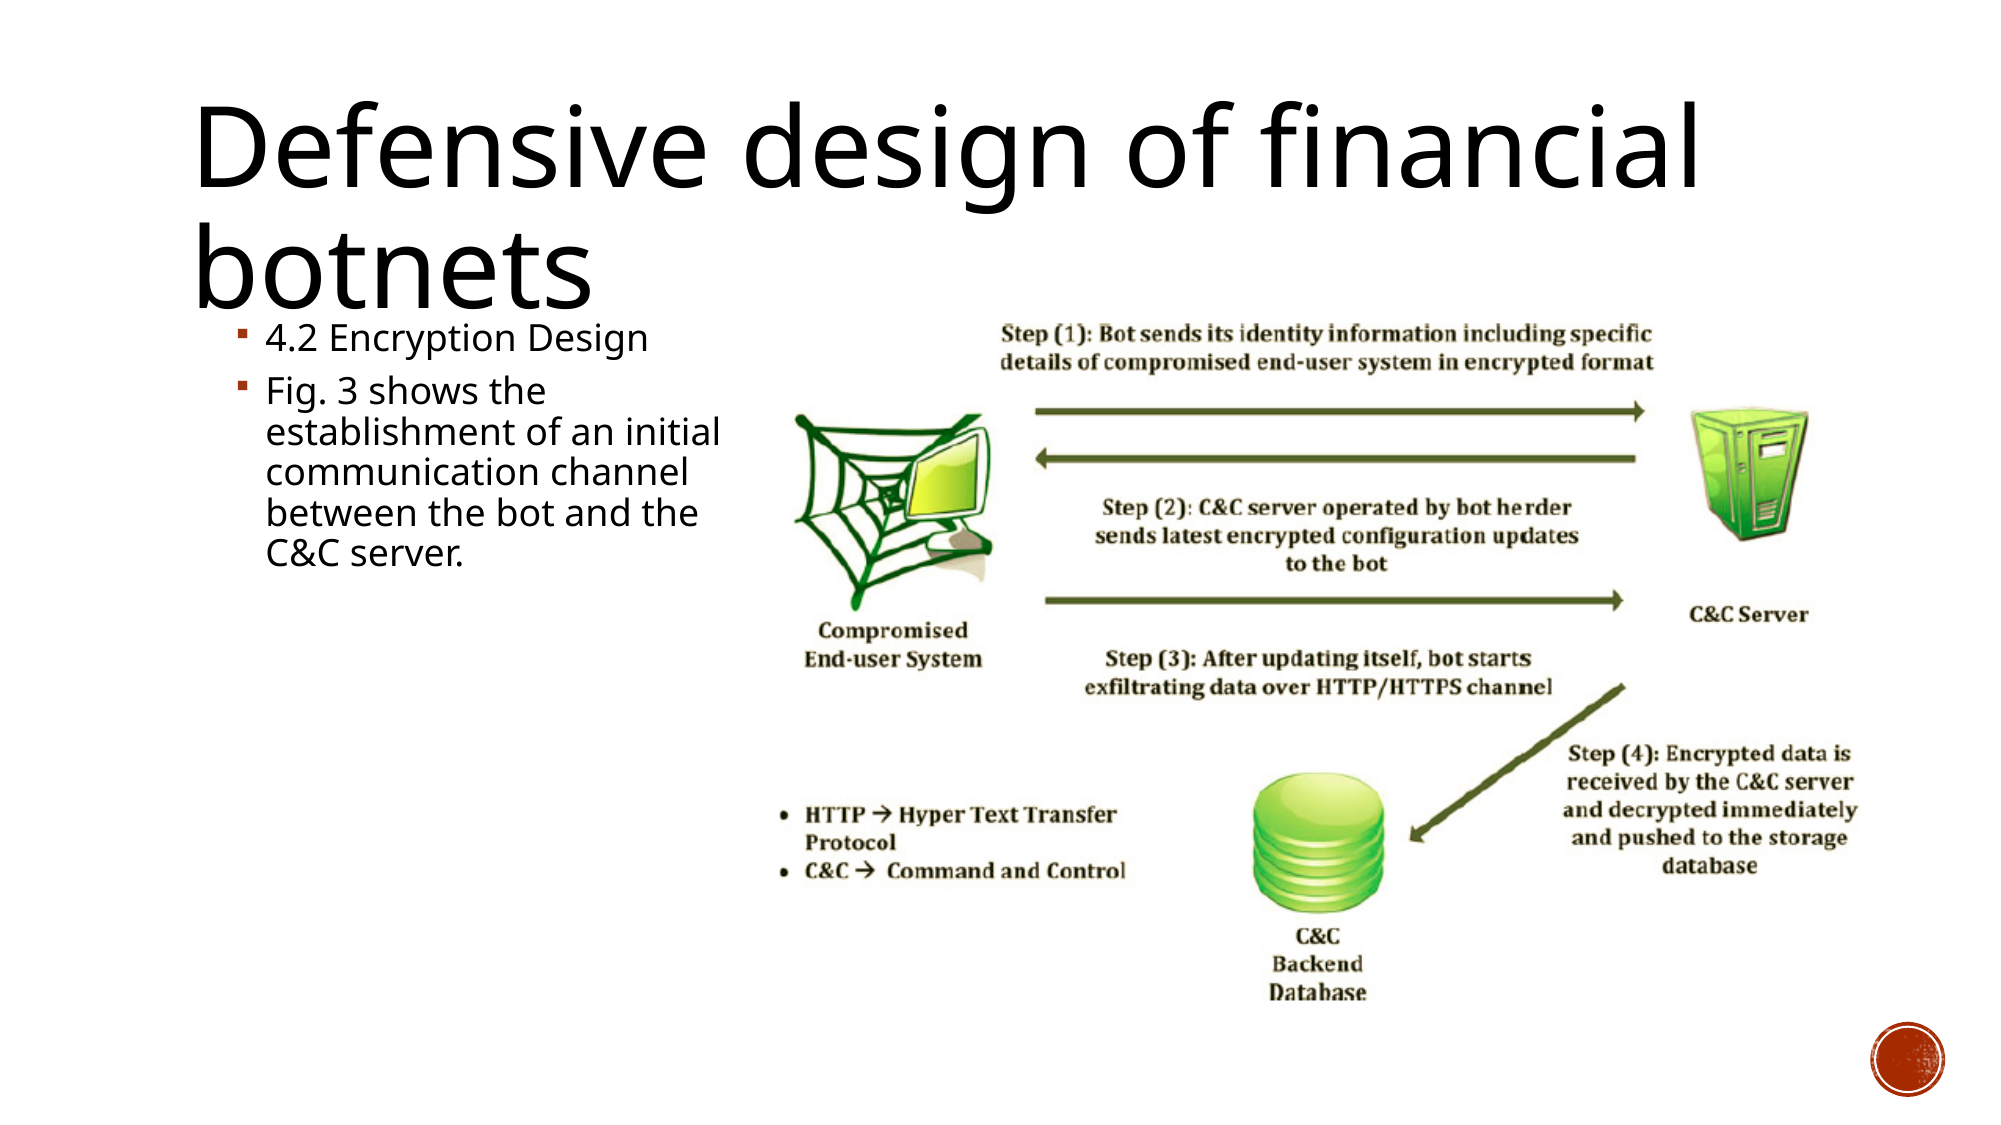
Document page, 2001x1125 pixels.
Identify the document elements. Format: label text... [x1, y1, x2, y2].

list 4.2 Encryption Design Fig. 3 shows the establishment of an initial communication channel between the bot and the C&C server. [175, 312, 738, 1007]
picture [738, 311, 1925, 1007]
title Defensive design of financial botnets [175, 79, 1826, 312]
